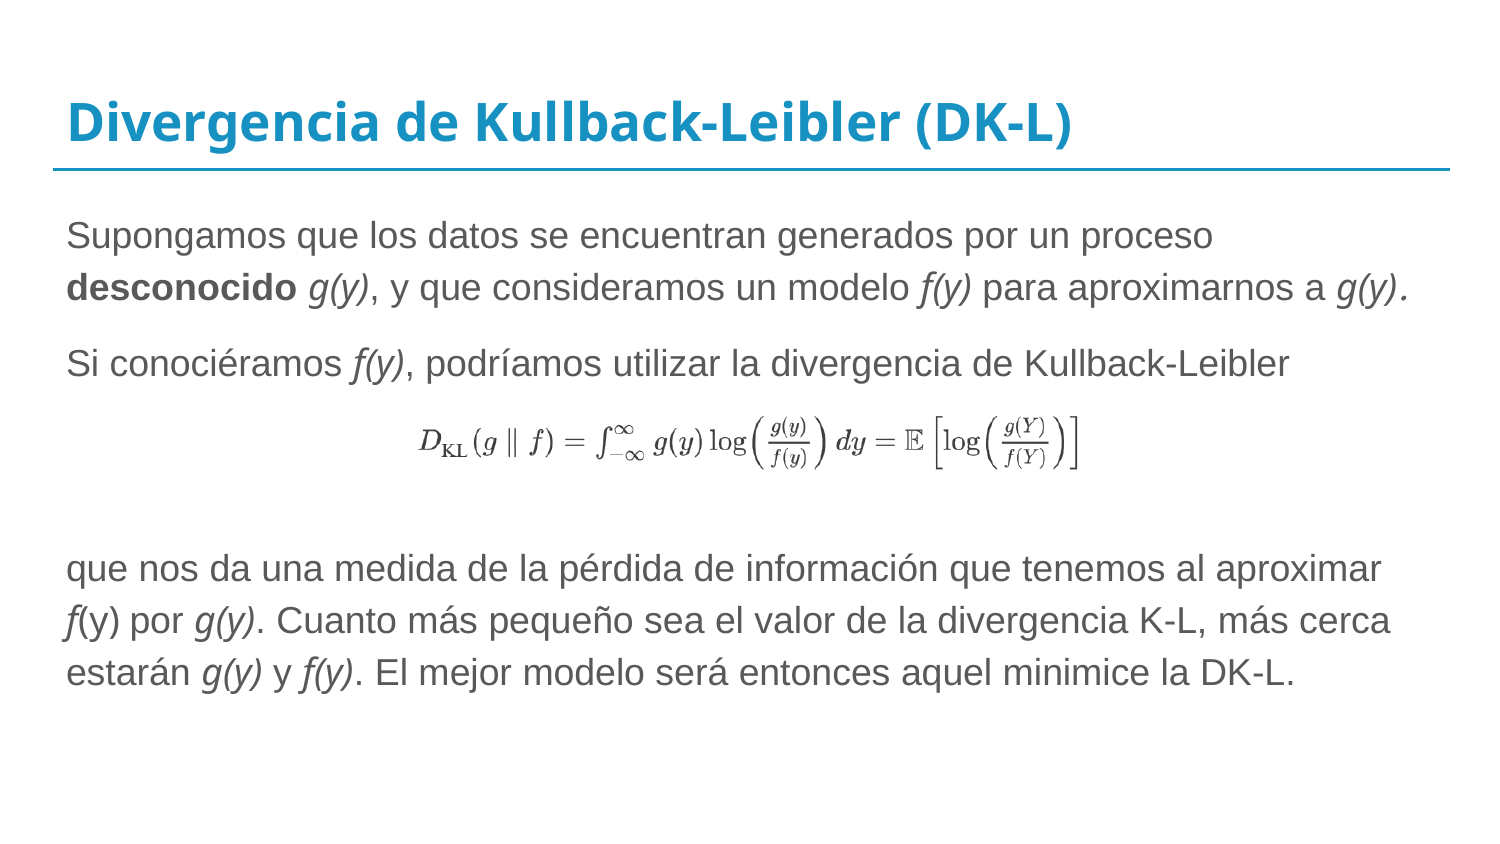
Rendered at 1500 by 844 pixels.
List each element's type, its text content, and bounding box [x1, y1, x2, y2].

title Divergencia de Kullback-Leibler (DK-L) [51, 72, 1449, 167]
list Supongamos que los datos se encuentran generados por un proceso desconocido g(y), y que consideramos un modelo f(y) para aproximarnos a g(y). Si conociéramos f(y), podríamos utilizar la divergencia de Kullback-Leibler que nos da una medida de la pérdida de información que tenemos al aproximar f(y) por g(y). Cuanto más pequeño sea el valor de la divergencia K-L, más cerca estarán g(y) y f(y). El mejor modelo será entonces aquel minimice la DK-L. [51, 189, 1449, 750]
picture [416, 411, 1084, 471]
